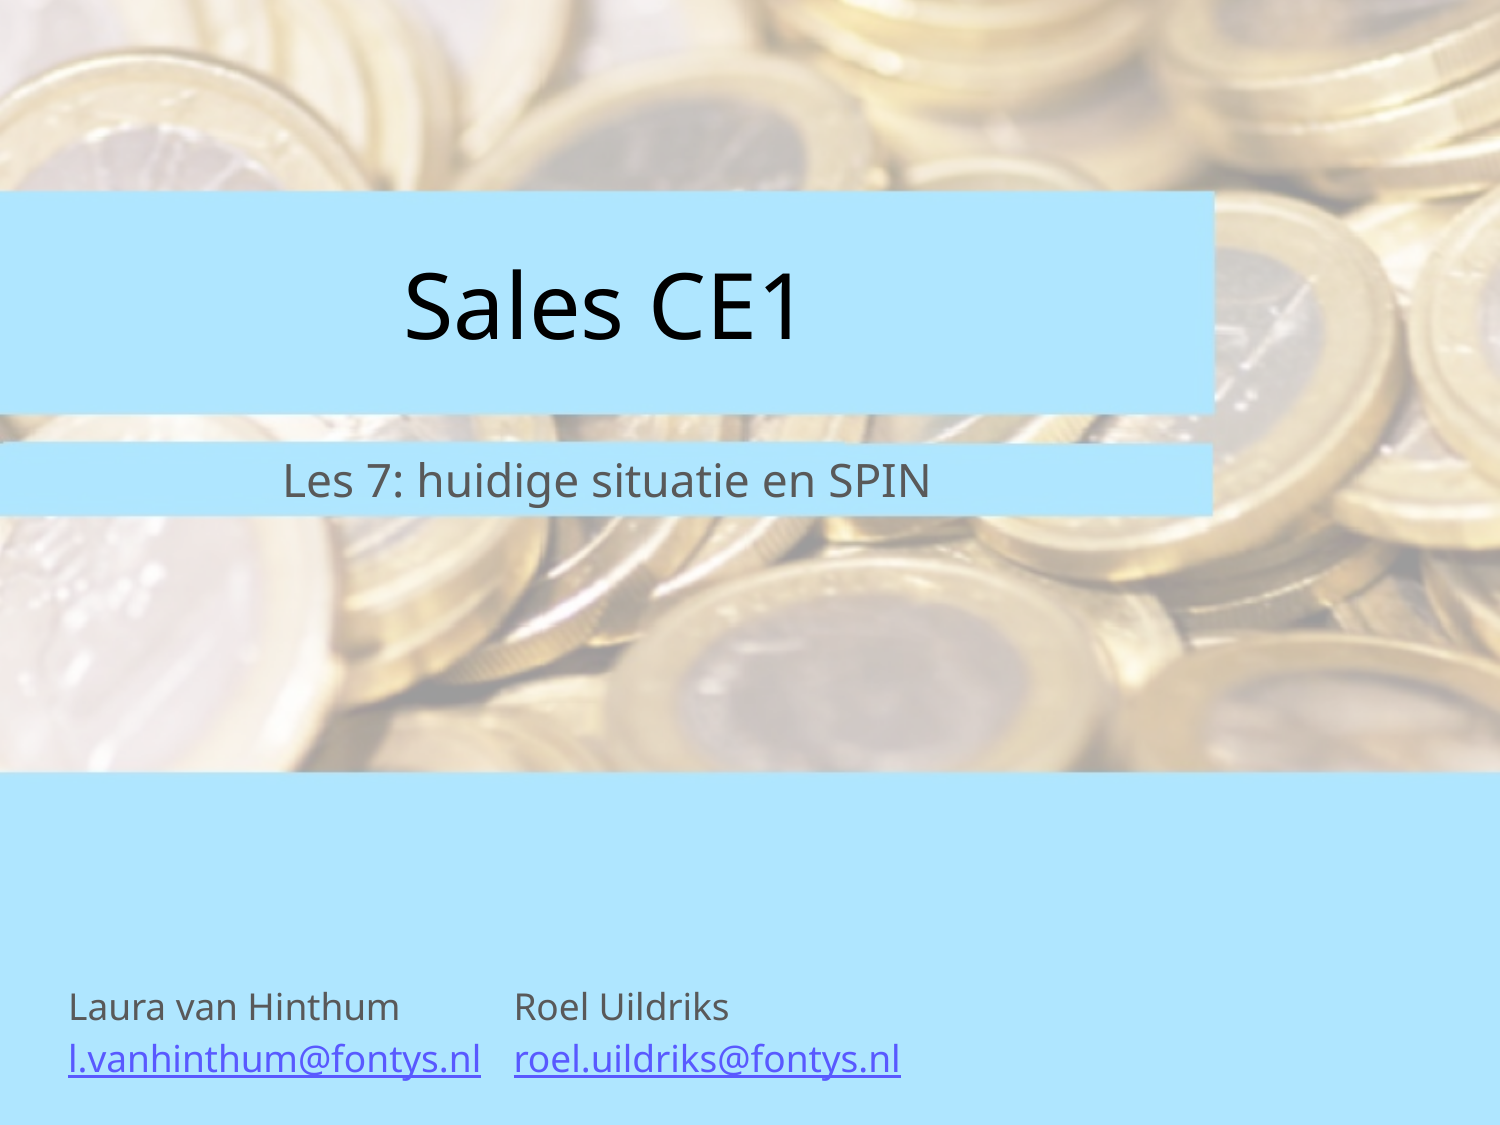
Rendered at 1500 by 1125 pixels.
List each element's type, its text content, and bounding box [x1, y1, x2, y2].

list Laura van Hinthum Roel Uildriks l.vanhinthum@fontys.nl roel.uildriks@fontys.nl [53, 975, 1400, 1094]
subtitle Les 7: huidige situatie en SPIN [3, 444, 1211, 516]
title Sales CE1 [3, 196, 1211, 409]
